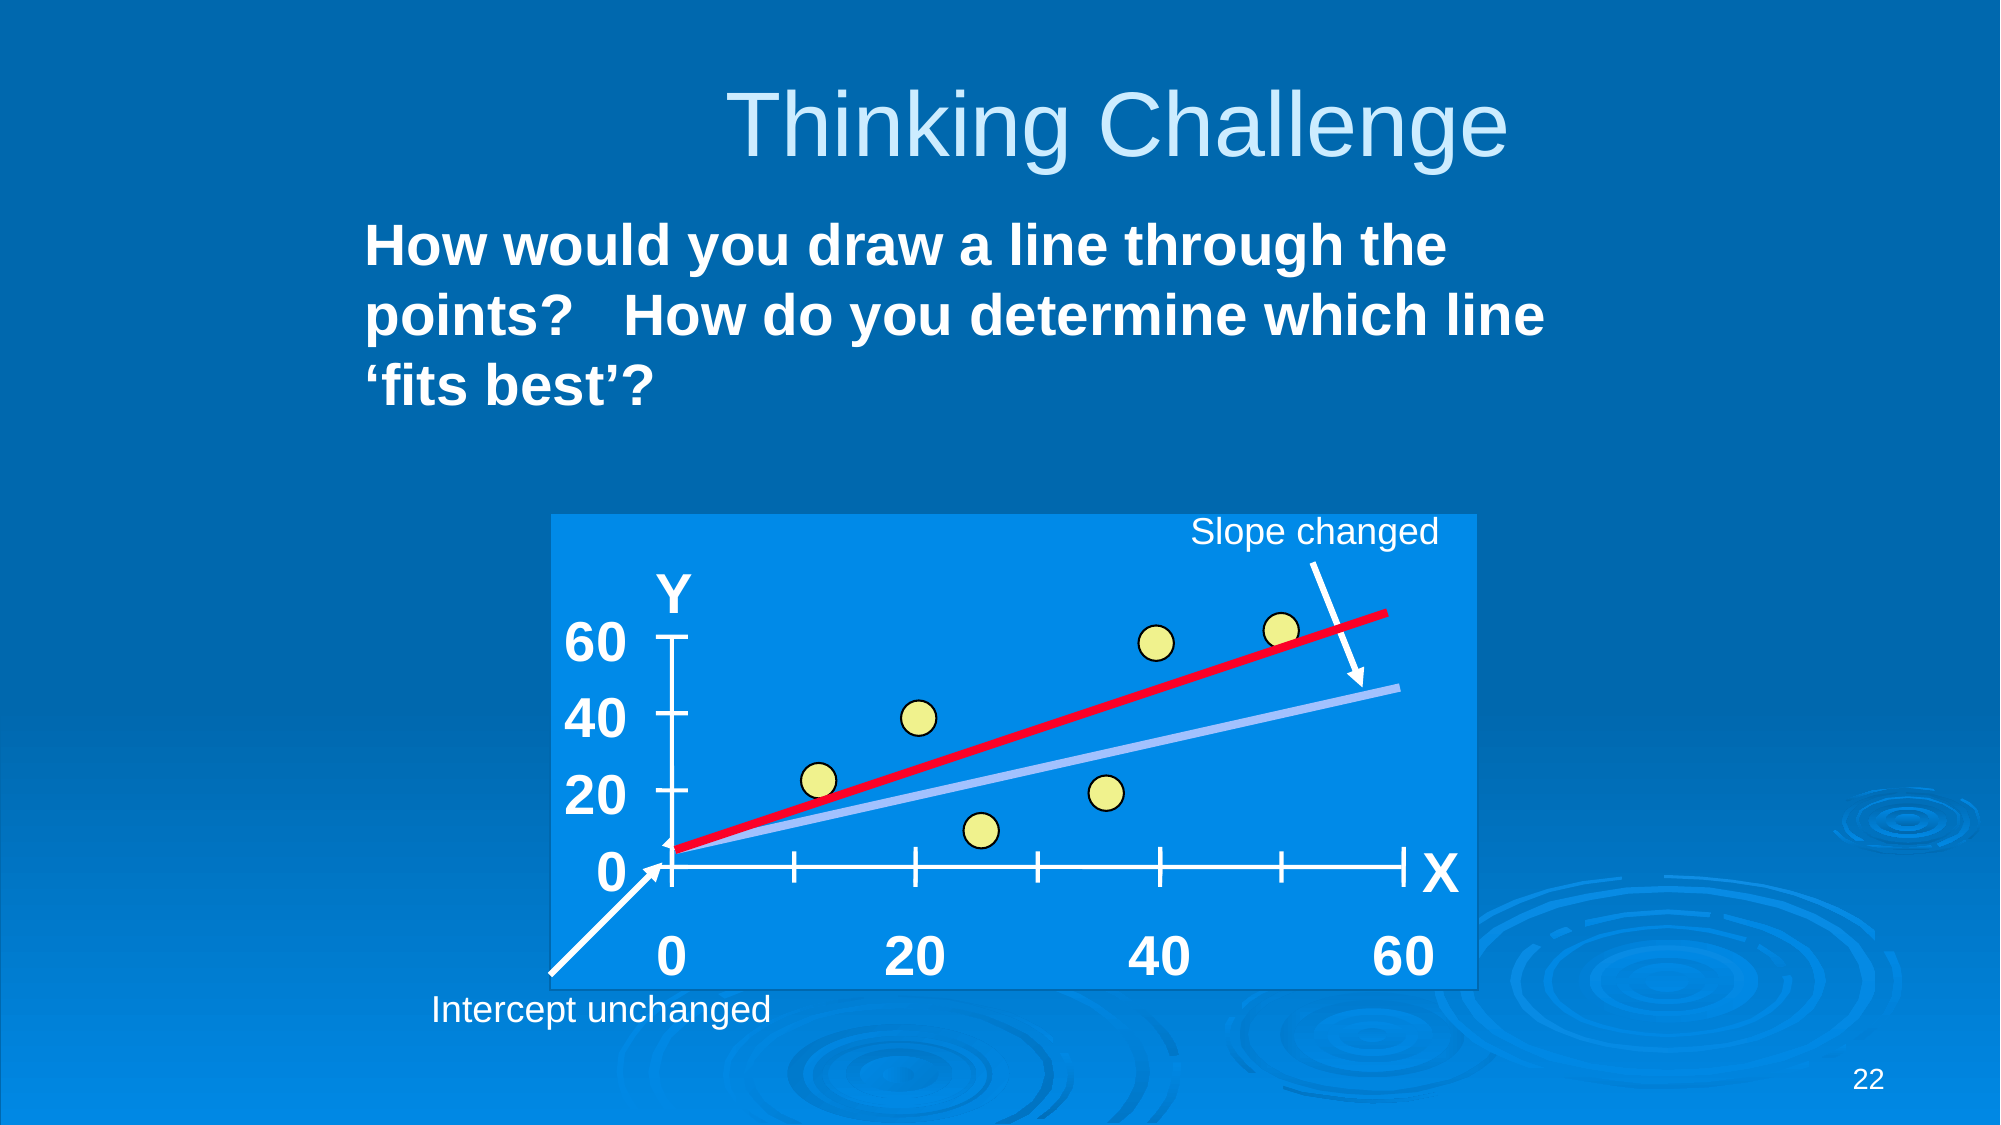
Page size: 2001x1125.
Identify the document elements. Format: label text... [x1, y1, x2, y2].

slide_number 22 [1433, 1024, 1900, 1103]
text_box 60 [1357, 912, 1451, 995]
text_box How would you draw a line through the points? How do you determine which line ‘fits best’? [349, 200, 1634, 425]
text_box 60 [550, 597, 643, 680]
text_box [661, 836, 676, 851]
text_box [901, 700, 937, 736]
text_box [549, 862, 663, 976]
text_box 0 [581, 834, 643, 910]
title Thinking Challenge [537, 28, 1700, 213]
text_box [1088, 775, 1124, 811]
text_box 20 [869, 912, 962, 995]
text_box Slope changed [1175, 499, 1455, 560]
text_box [1263, 612, 1299, 649]
text_box Intercept unchanged [416, 977, 787, 1038]
text_box 40 [550, 680, 643, 756]
text_box 0 [641, 912, 703, 977]
text_box X [1407, 829, 1476, 912]
text_box [963, 812, 999, 849]
text_box [1138, 625, 1174, 661]
text_box [1338, 629, 1364, 688]
text_box 20 [550, 756, 643, 834]
text_box [549, 512, 1478, 991]
text_box [800, 762, 837, 799]
text_box Y [640, 549, 709, 632]
text_box 40 [1114, 912, 1207, 995]
